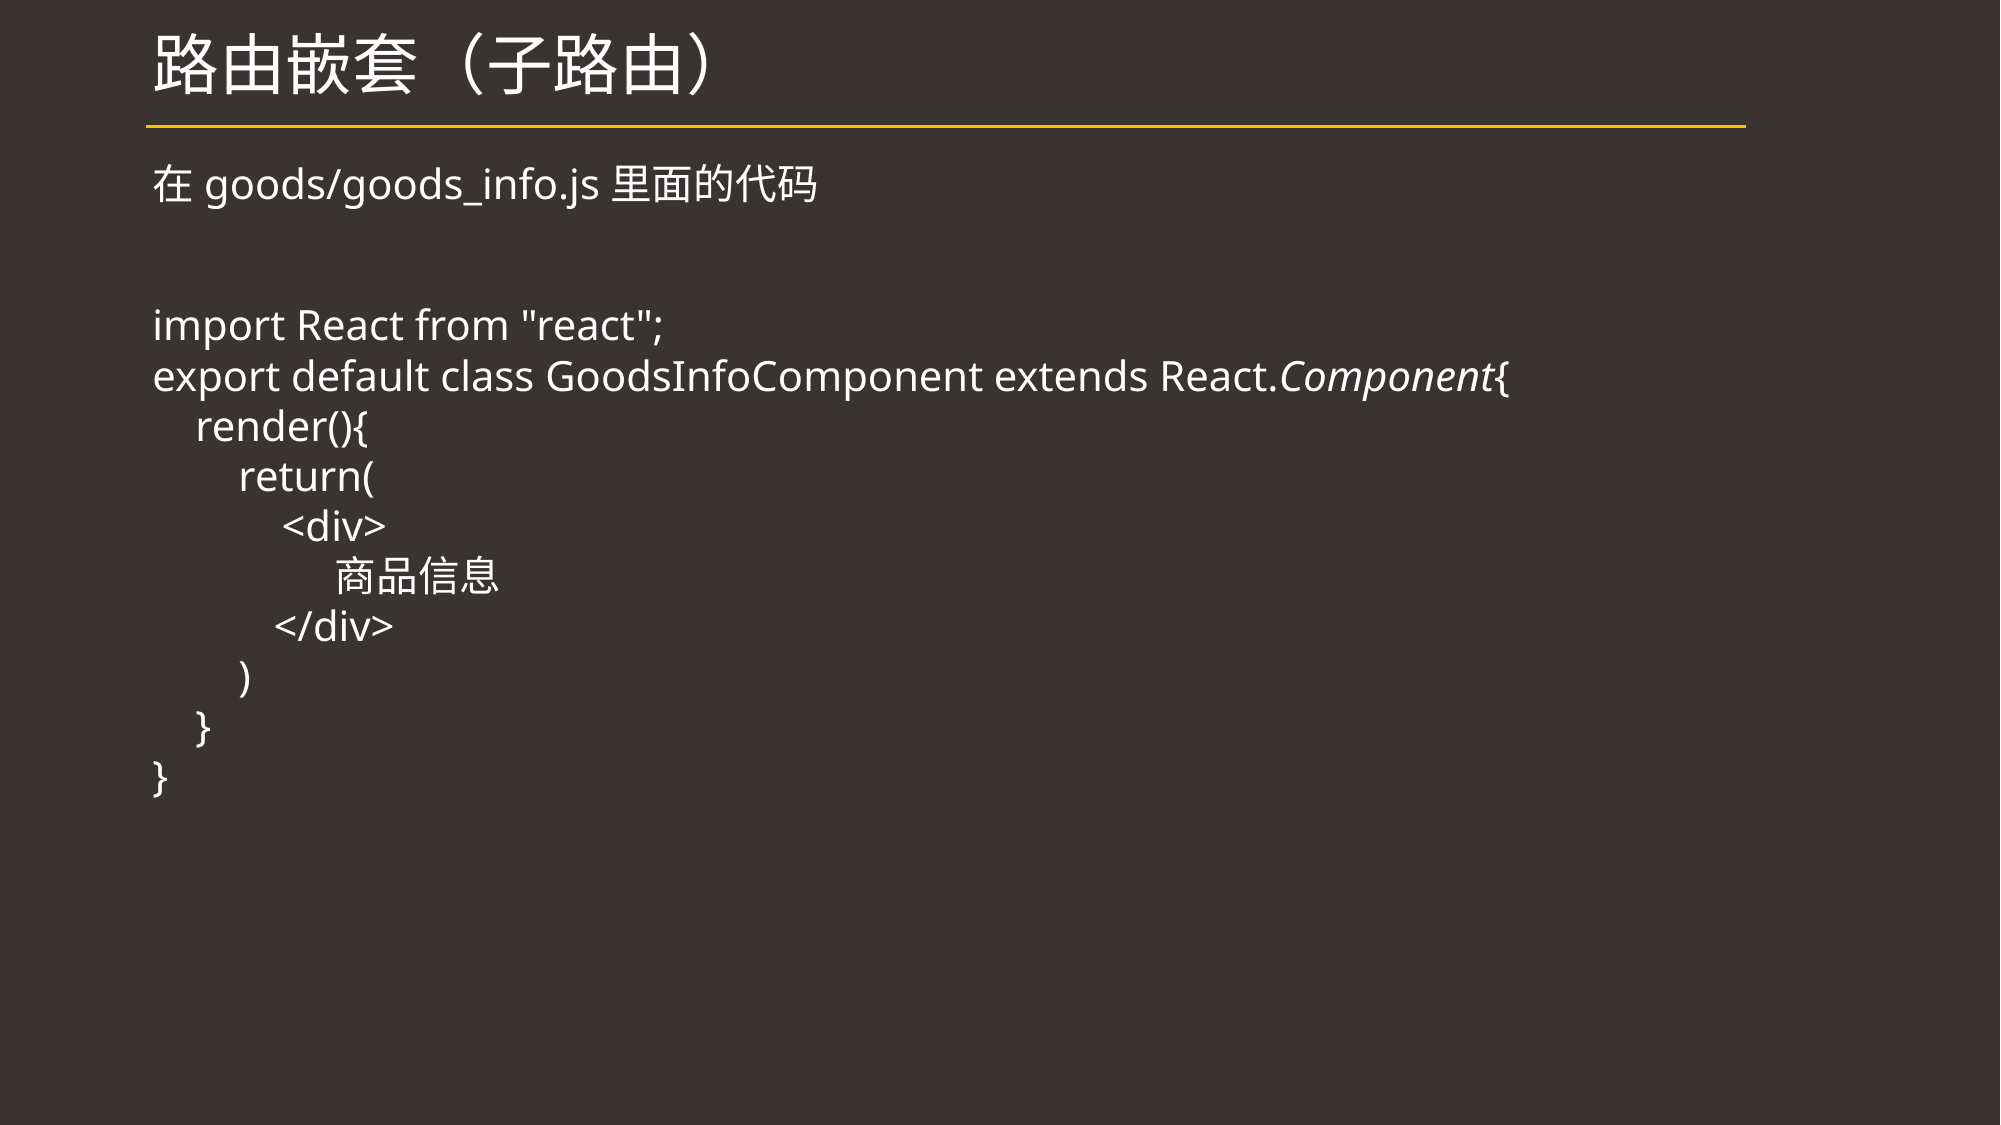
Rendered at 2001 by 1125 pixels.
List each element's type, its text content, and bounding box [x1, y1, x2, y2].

title 路由嵌套（子路由） [137, 12, 1863, 123]
list 在goods/goods_info.js里面的代码 import React from "react"; export default class GoodsInfoComponent extends React.Component{ render(){ return( <div> 商品信息 </div> ) } } [137, 149, 1747, 1095]
